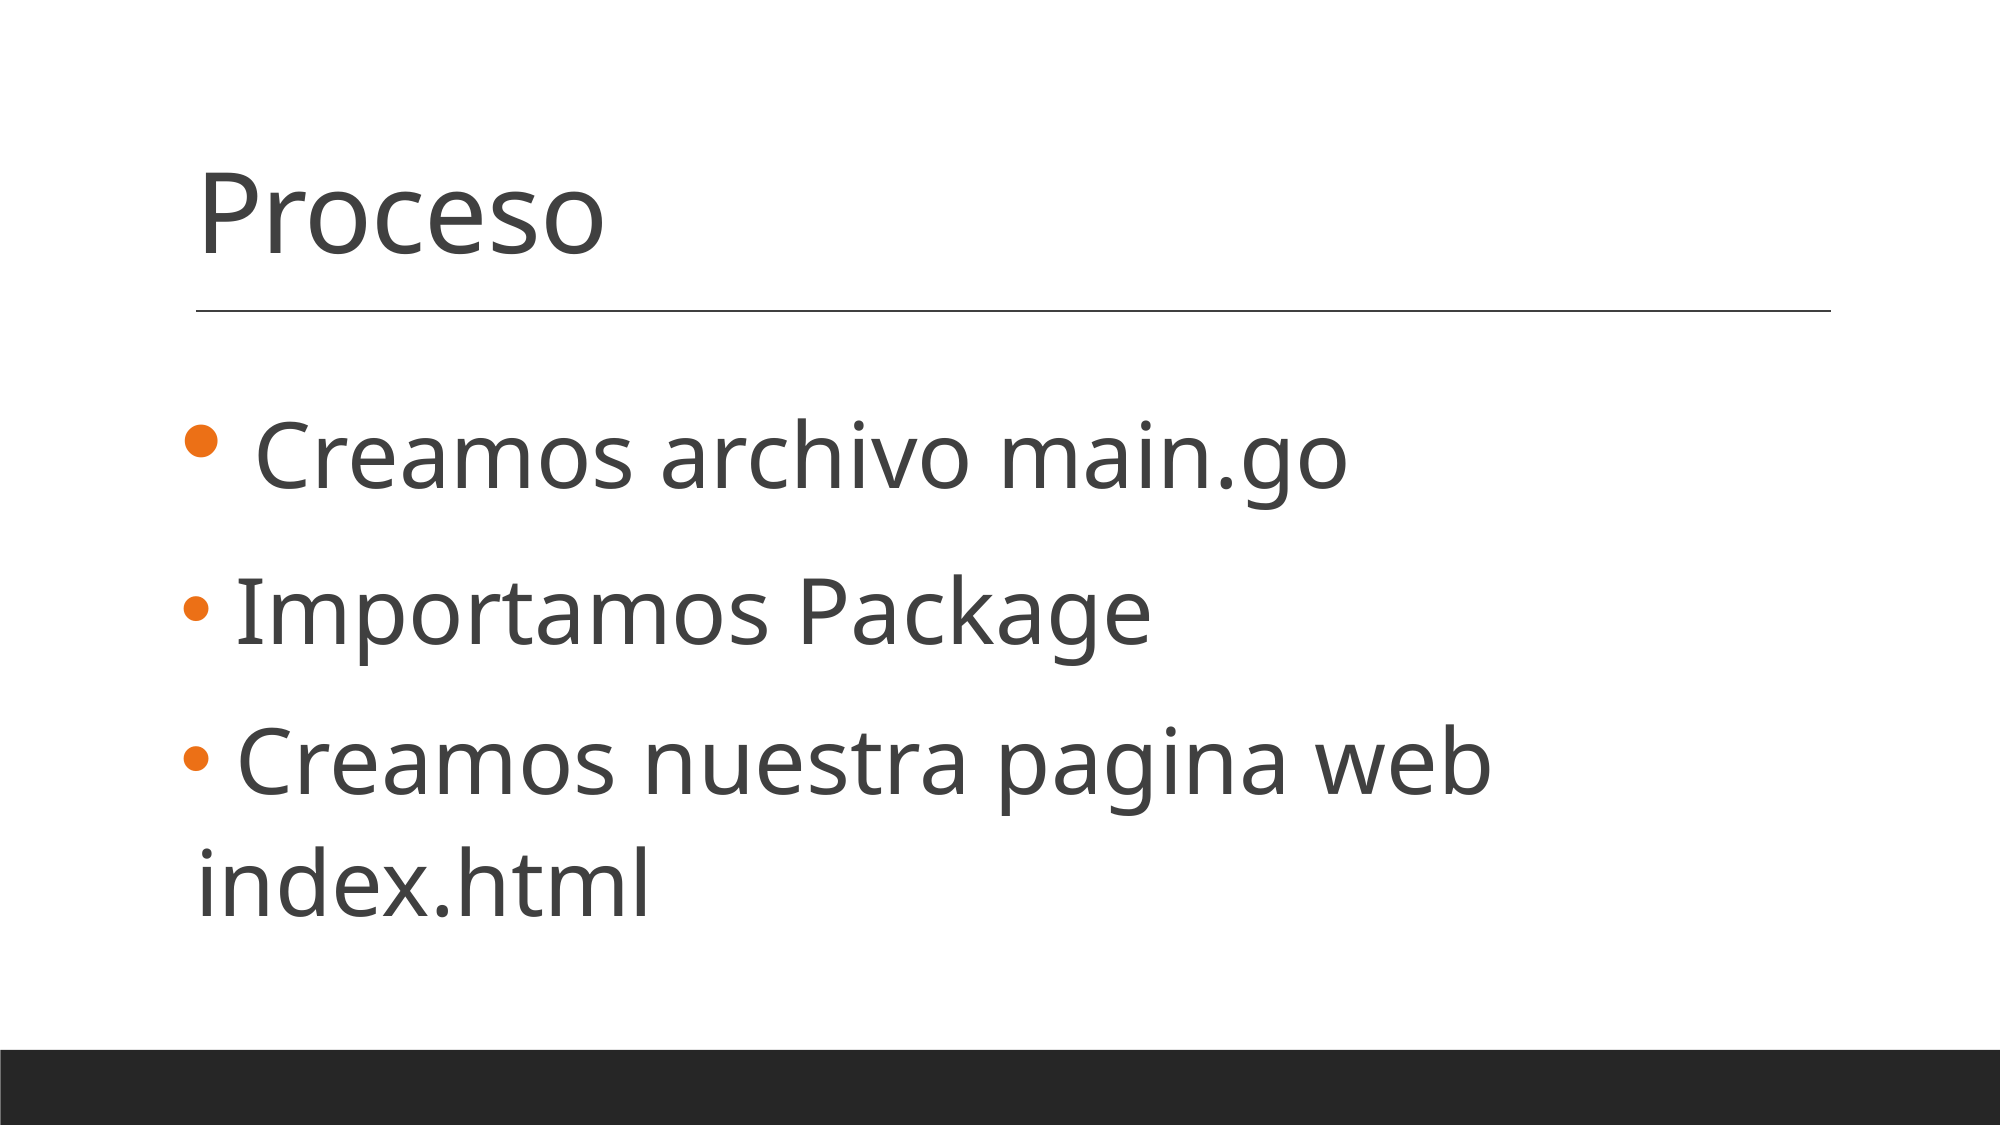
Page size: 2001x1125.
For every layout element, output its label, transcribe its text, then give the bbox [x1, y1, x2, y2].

title Proceso [180, 47, 1830, 285]
list Creamos archivo main.go Importamos Package Creamos nuestra pagina web index.html [180, 345, 1830, 963]
